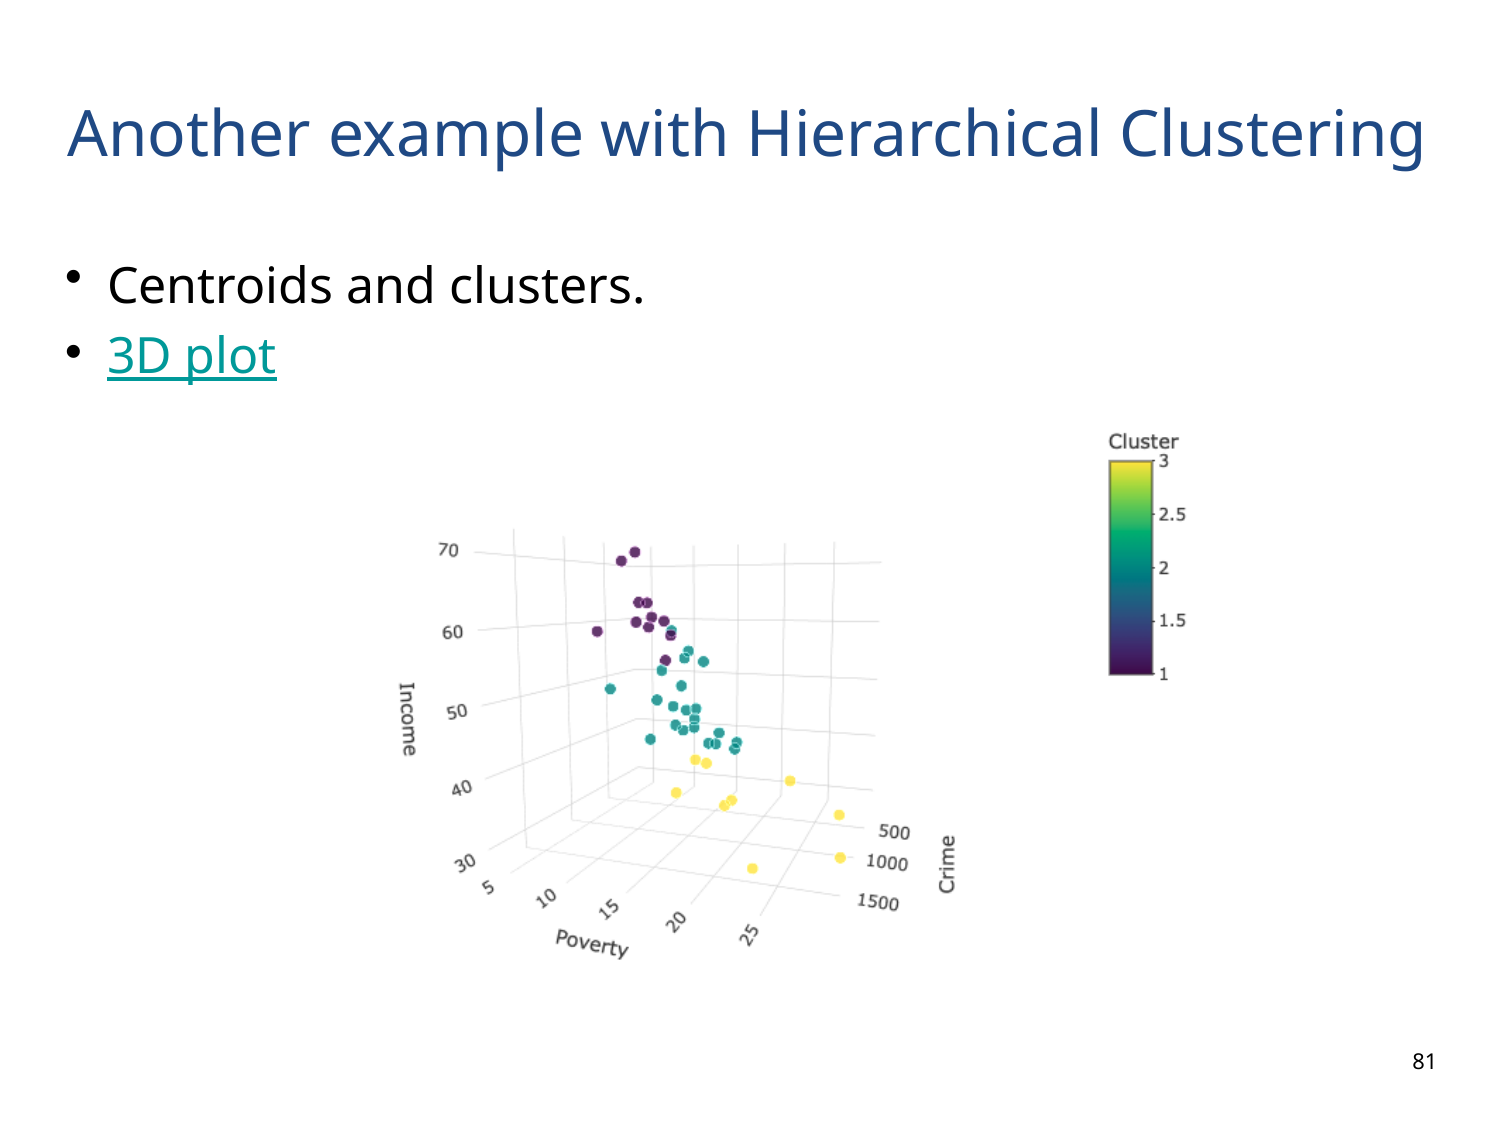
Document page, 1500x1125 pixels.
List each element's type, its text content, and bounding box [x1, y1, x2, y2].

list Centroids and clusters. 3D plot [50, 262, 1463, 383]
title Another example with Hierarchical Clustering [48, 48, 1465, 215]
slide_number 81 [1362, 1024, 1488, 1101]
picture [248, 381, 1214, 1012]
